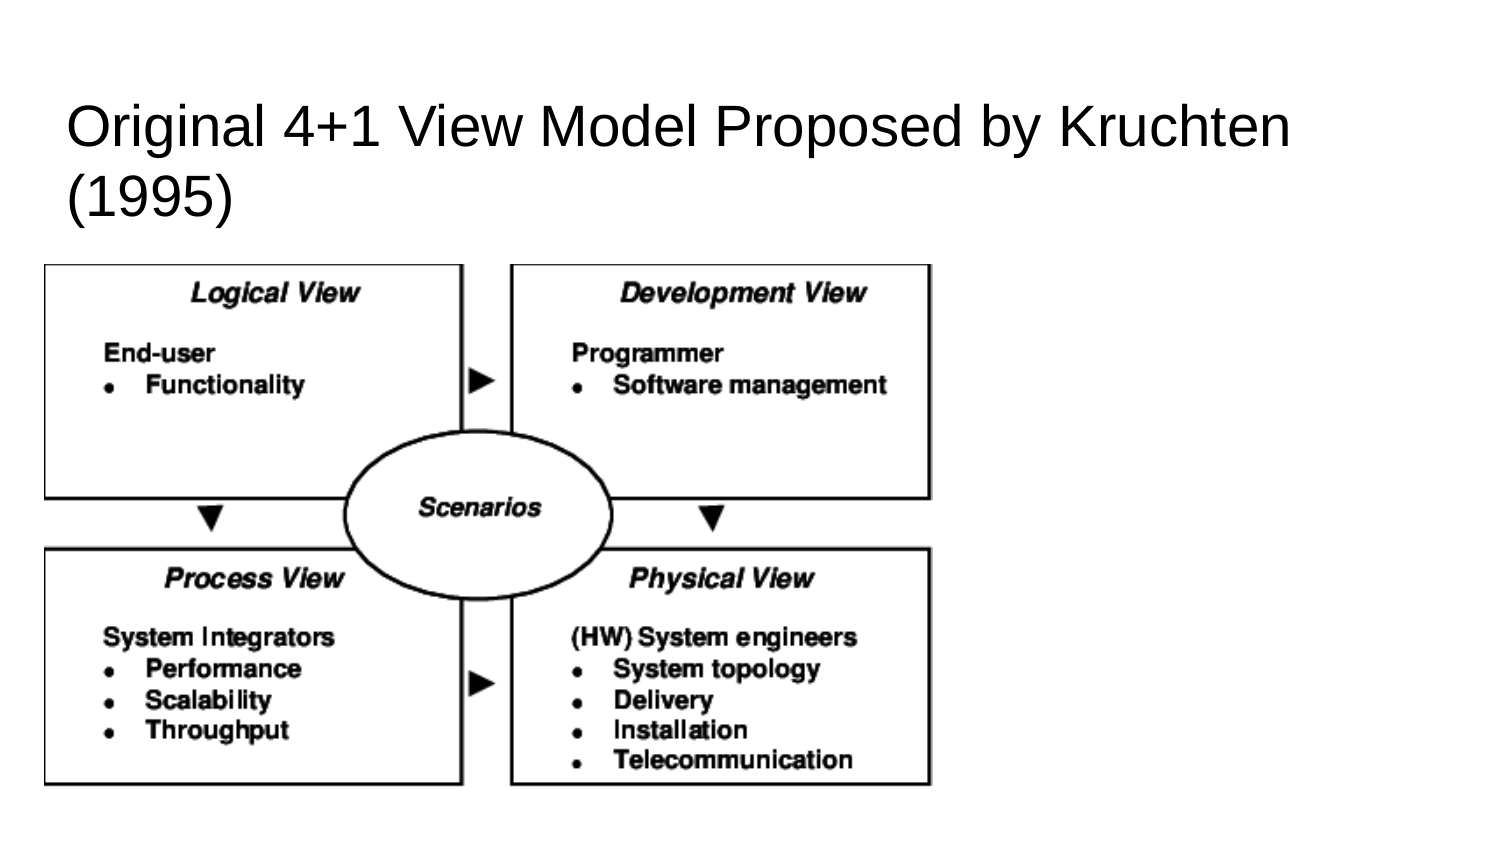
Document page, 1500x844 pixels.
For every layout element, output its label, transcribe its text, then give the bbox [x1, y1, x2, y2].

picture [44, 263, 933, 788]
title Original 4+1 View Model Proposed by Kruchten (1995) [51, 72, 1449, 167]
